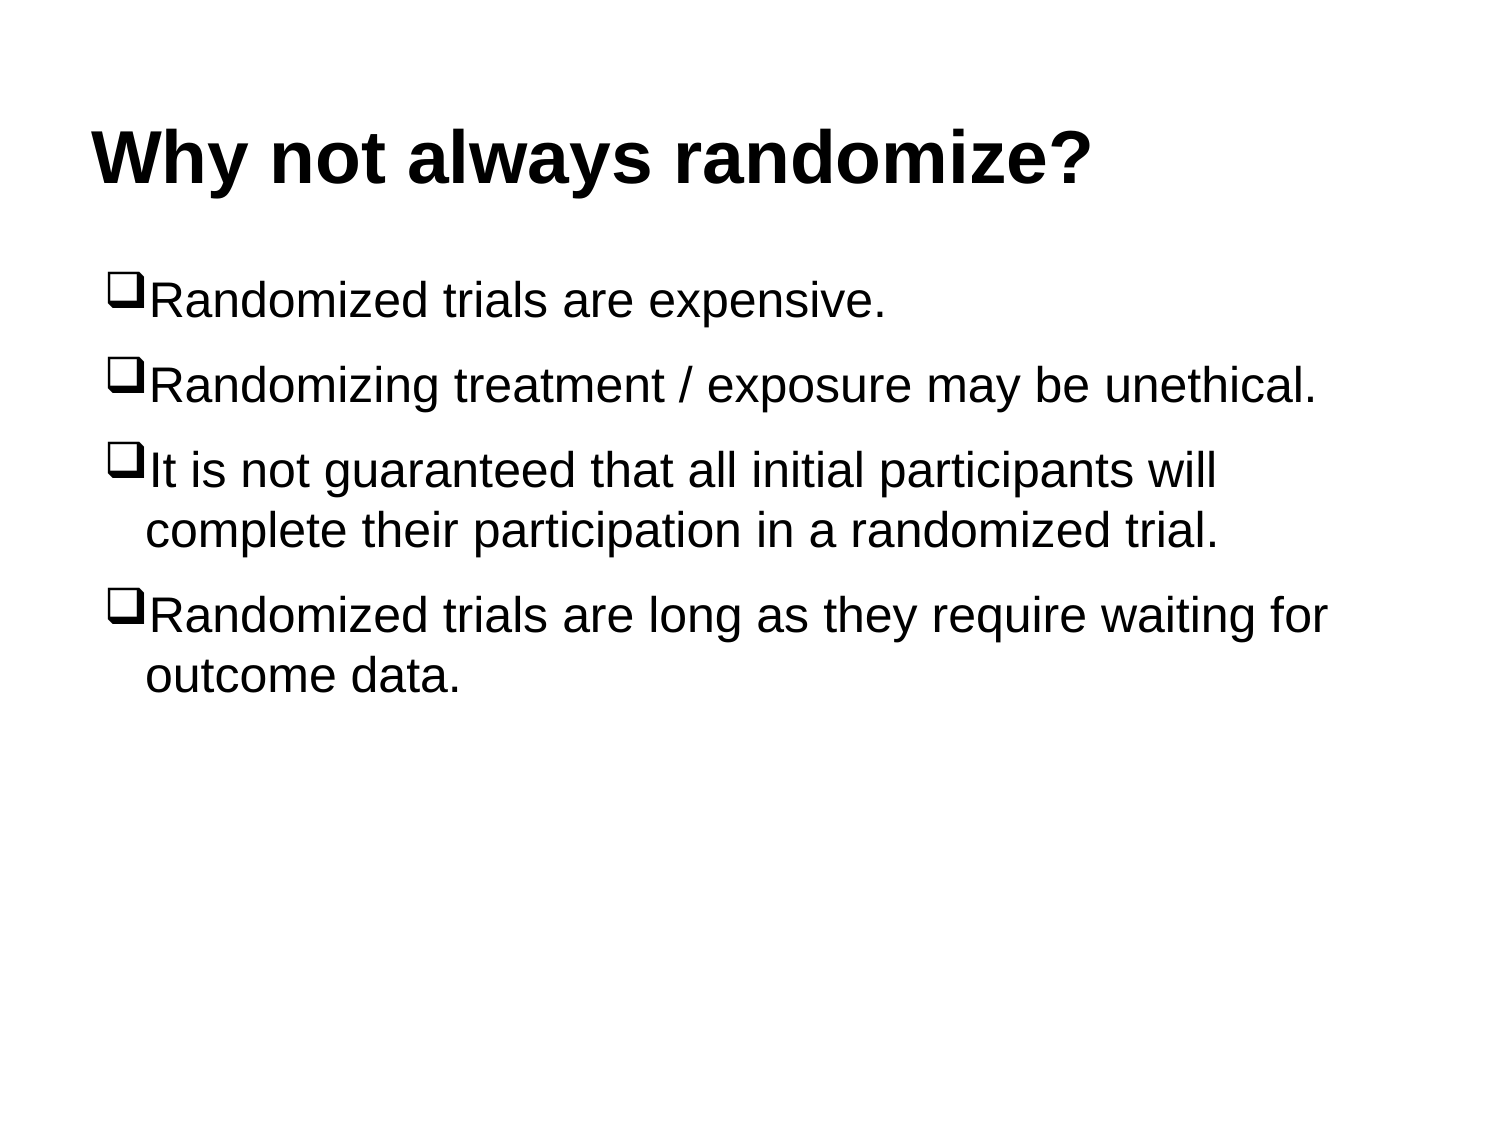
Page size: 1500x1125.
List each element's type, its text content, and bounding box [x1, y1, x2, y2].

text_box Randomized trials are expensive. Randomizing treatment / exposure may be unethical. It is not guaranteed that all initial participants will complete their participation in a randomized trial. Randomized trials are long as they require waiting for outcome data. [89, 259, 1374, 710]
text_box Why not always randomize? [76, 101, 1110, 207]
